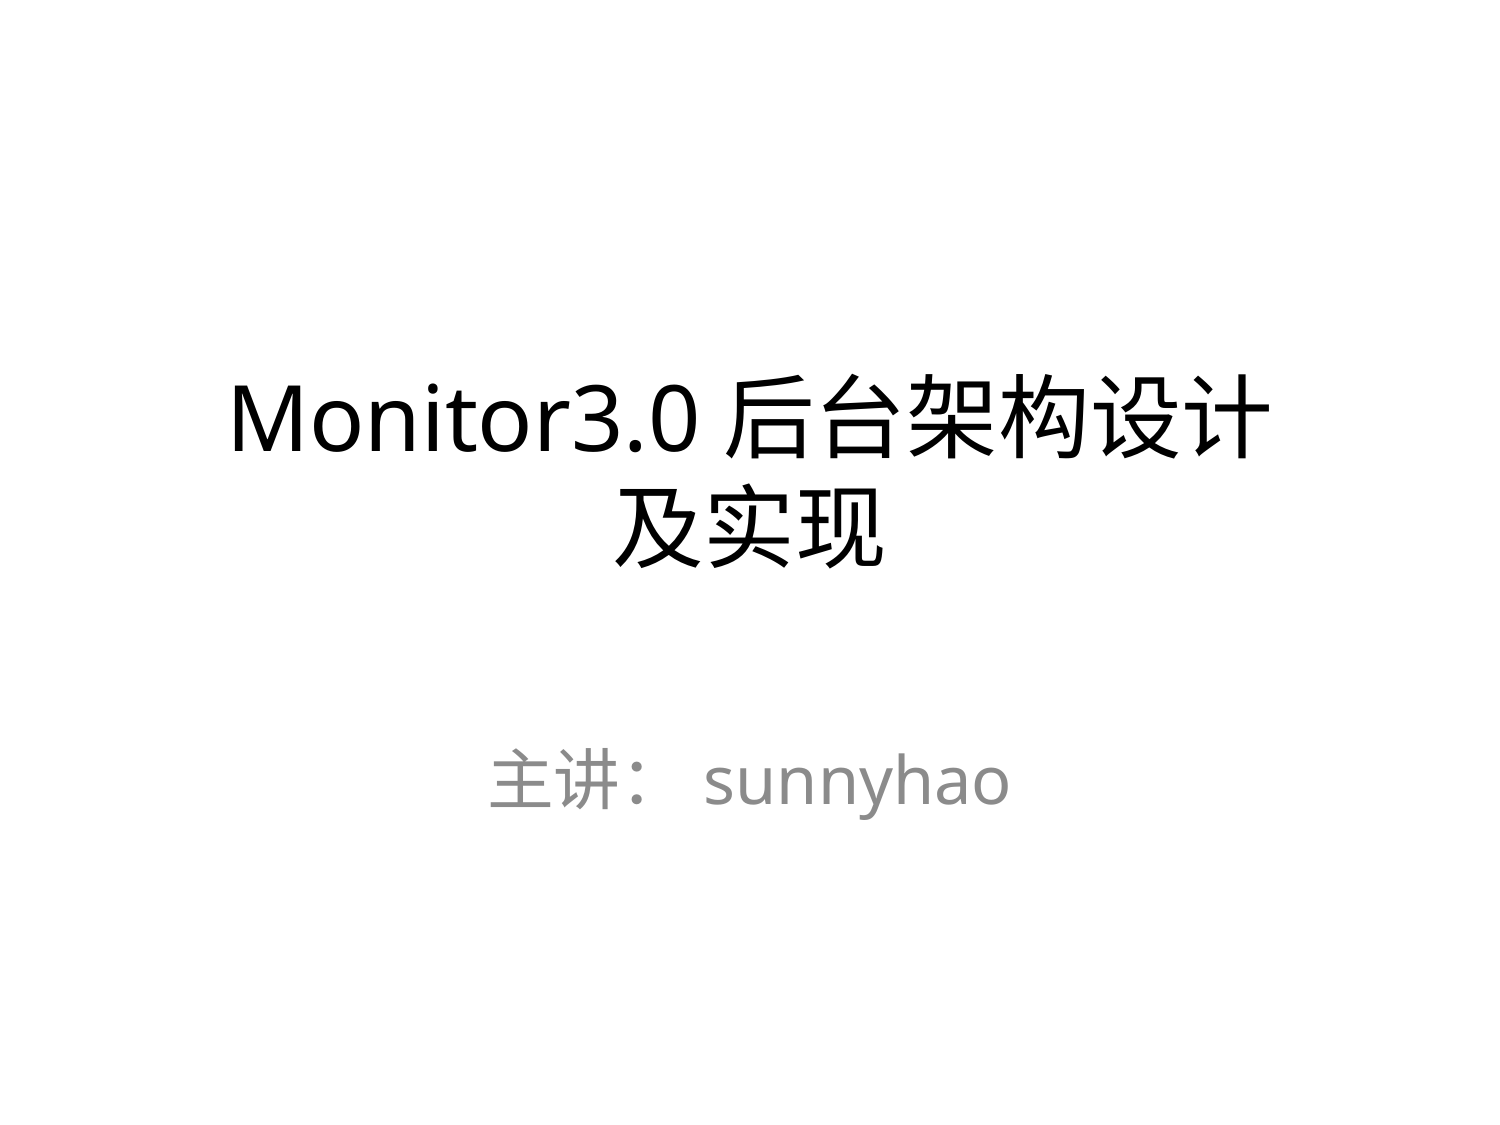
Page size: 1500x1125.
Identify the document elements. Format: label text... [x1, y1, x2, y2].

title Monitor3.0后台架构设计 及实现 [112, 349, 1388, 591]
subtitle 主讲：sunnyhao [225, 637, 1275, 925]
